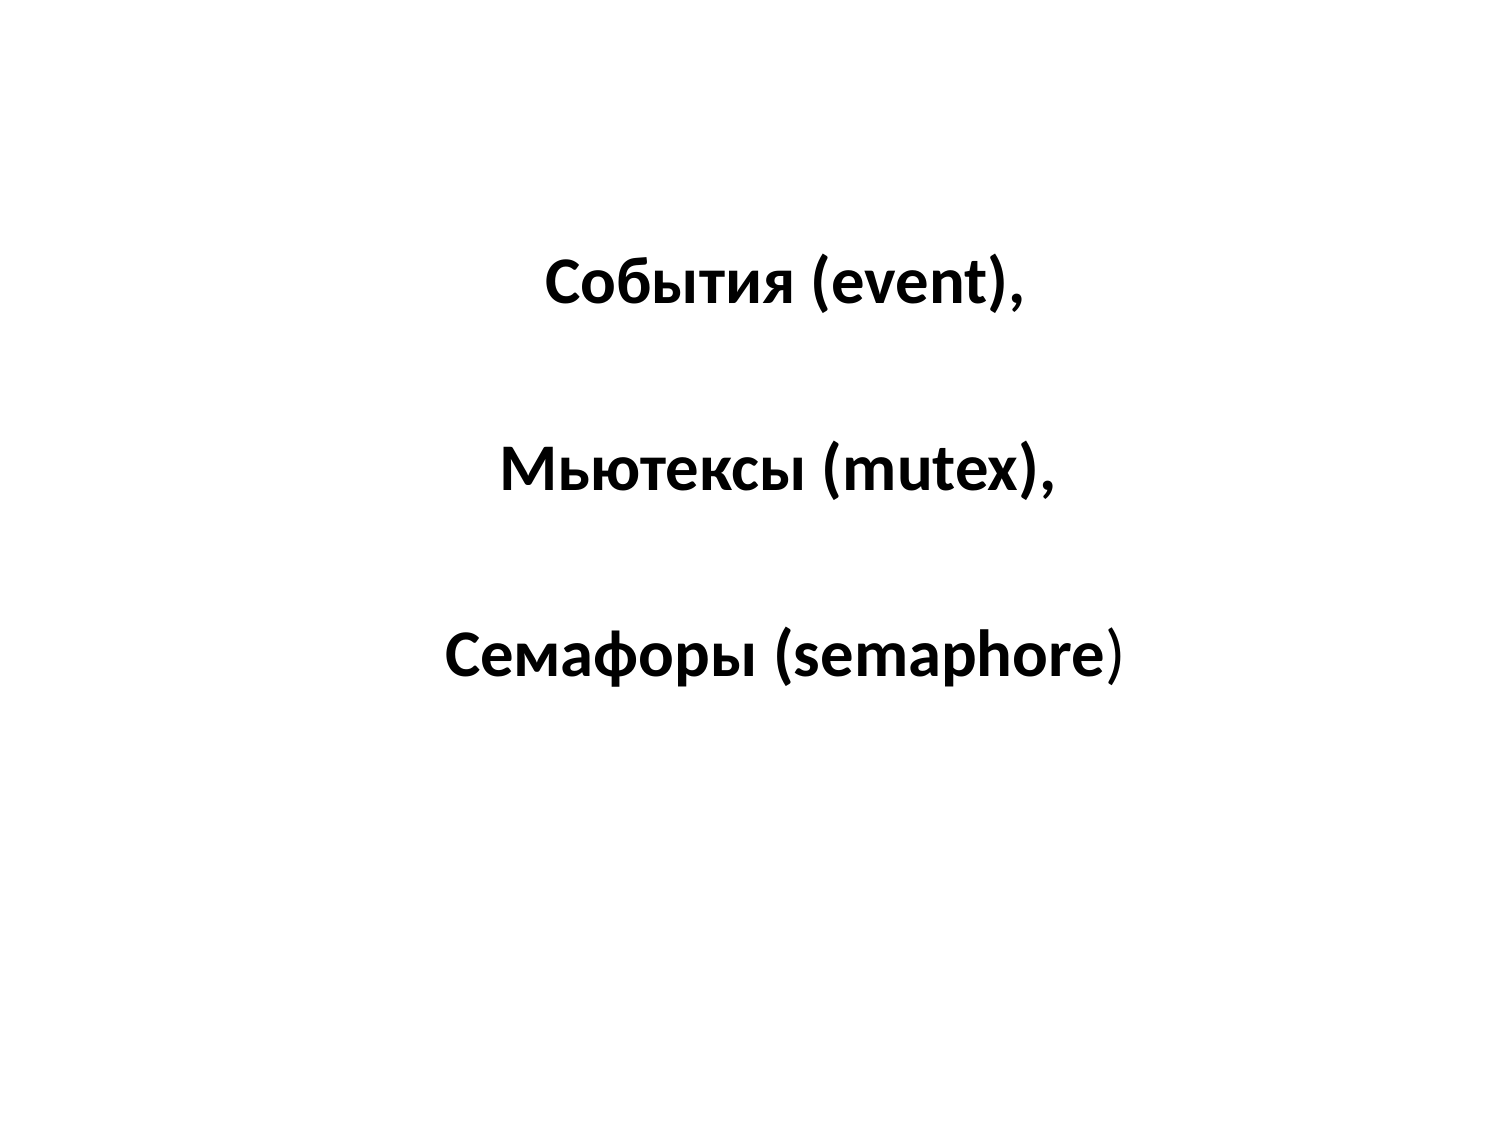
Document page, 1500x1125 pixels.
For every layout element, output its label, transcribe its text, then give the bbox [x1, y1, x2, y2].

subtitle События (event), Мьютексы (mutex), Семафоры (semaphore) [100, 42, 1471, 1071]
